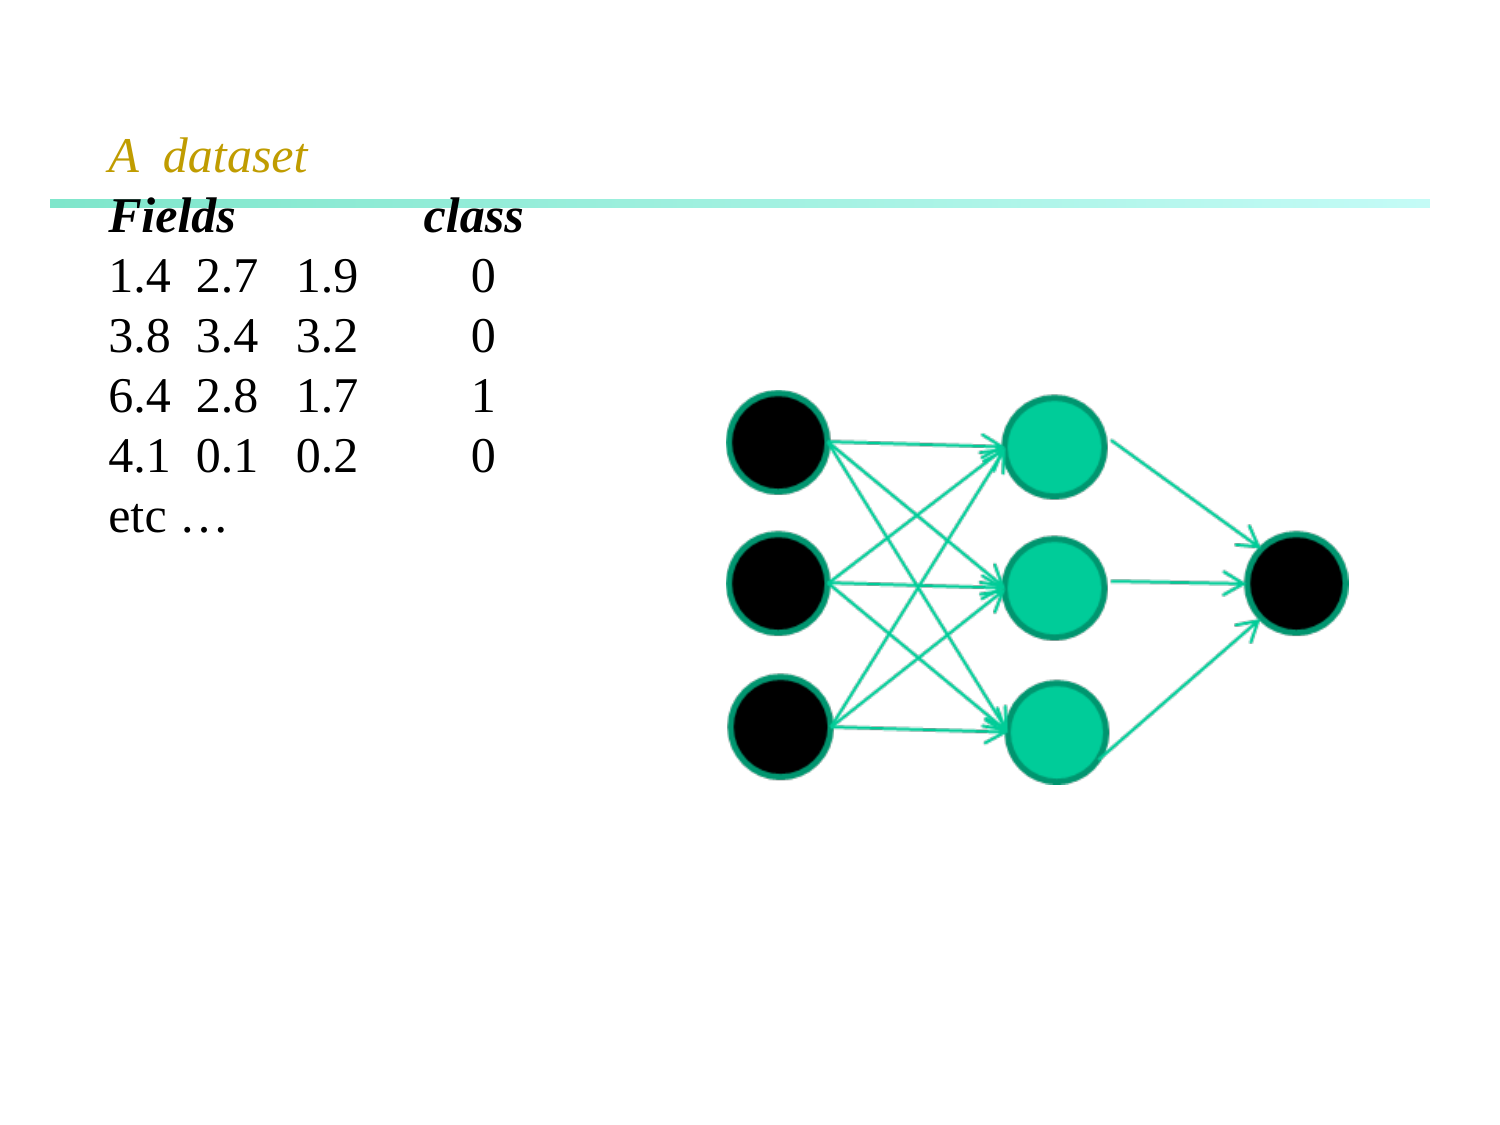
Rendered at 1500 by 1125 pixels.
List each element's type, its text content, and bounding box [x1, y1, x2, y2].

text_box A dataset Fields class 1.4 2.7 1.9 0 3.8 3.4 3.2 0 6.4 2.8 1.7 1 4.1 0.1 0.2 0 etc … [93, 115, 539, 551]
picture [726, 390, 1349, 786]
